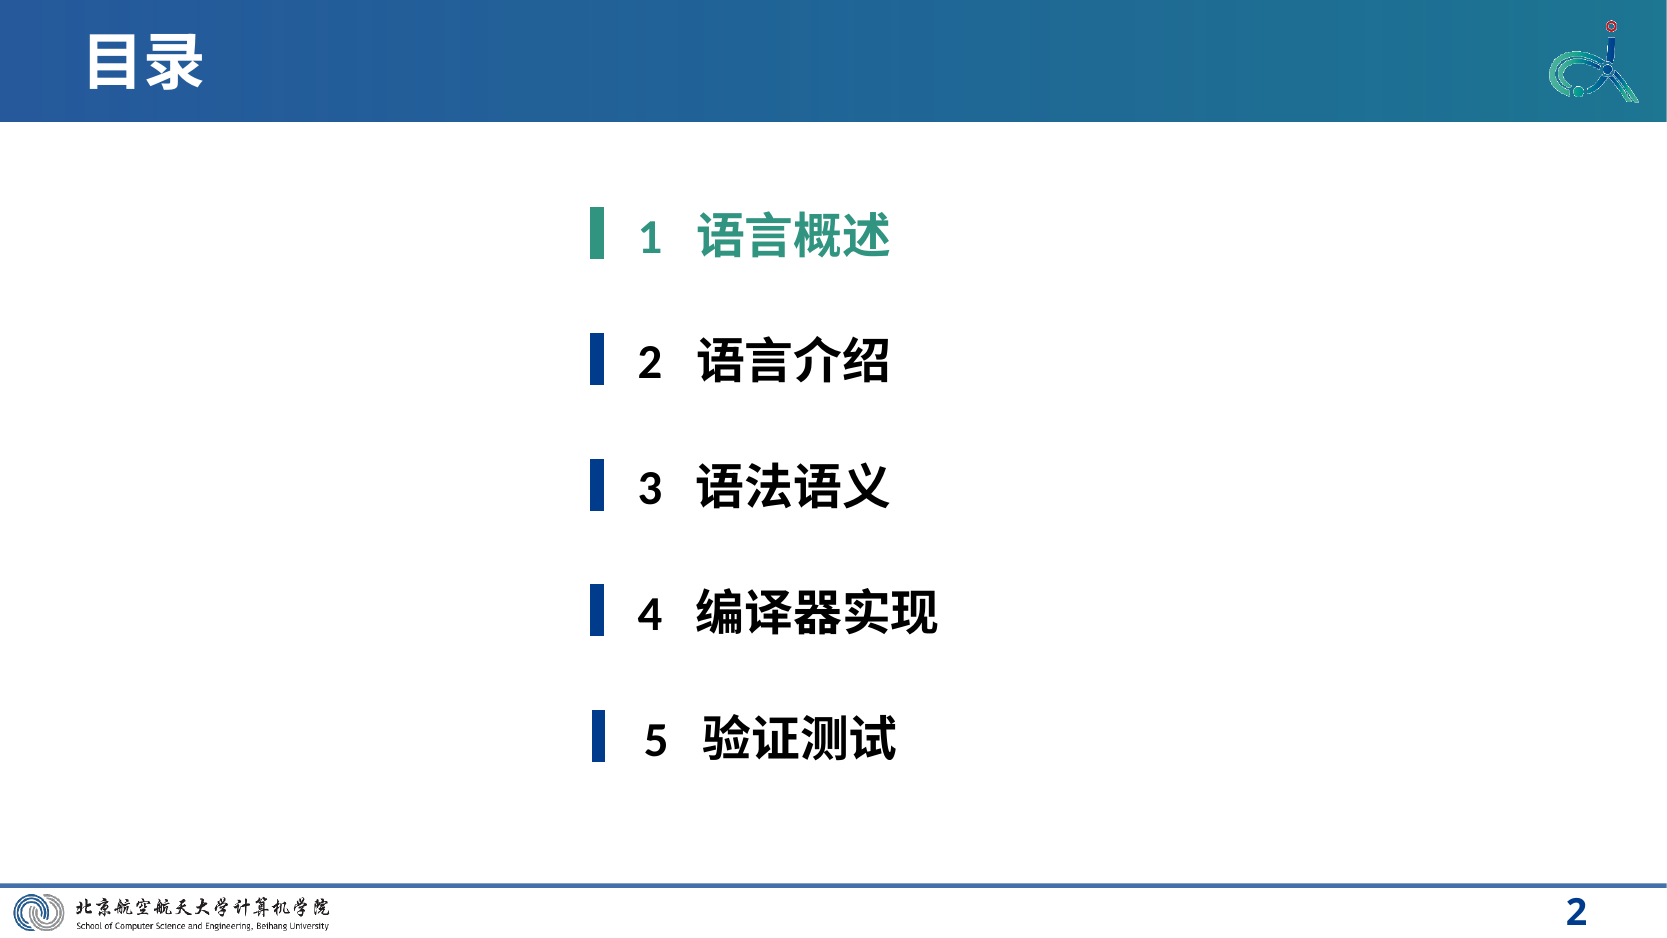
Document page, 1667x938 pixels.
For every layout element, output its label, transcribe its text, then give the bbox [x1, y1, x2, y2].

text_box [598, 700, 1203, 775]
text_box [597, 574, 1101, 649]
title 目录 [66, 18, 1519, 110]
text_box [597, 448, 1101, 523]
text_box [597, 322, 1168, 397]
picture [12, 894, 332, 931]
slide_number 2 [1470, 893, 1603, 934]
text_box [597, 196, 1199, 272]
picture [1544, 15, 1641, 107]
